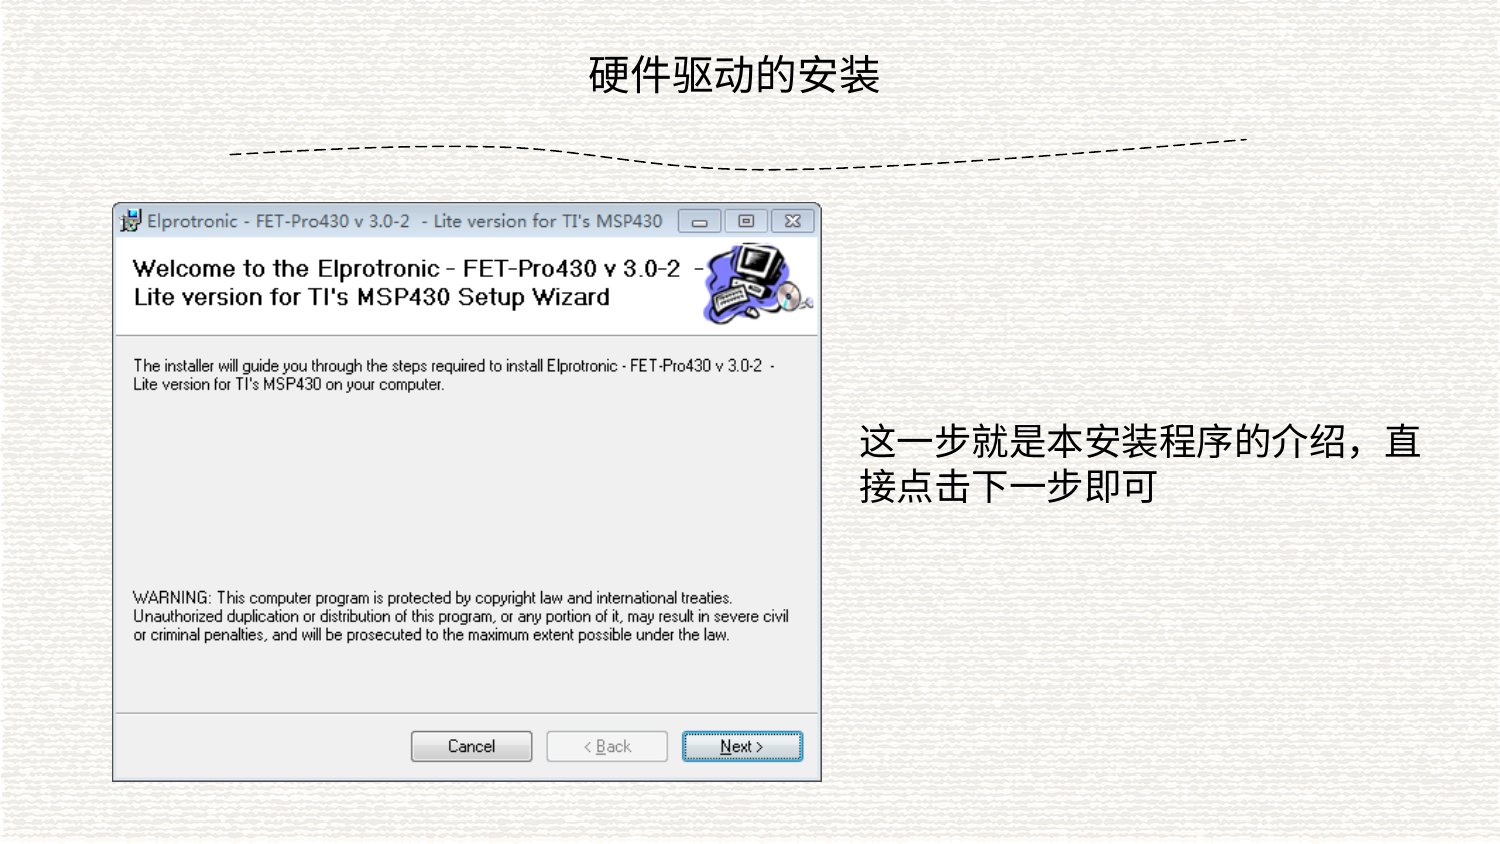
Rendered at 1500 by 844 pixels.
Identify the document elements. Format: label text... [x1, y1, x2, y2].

text_box 这一步就是本安装程序的介绍，直接点击下一步即可 [844, 410, 1459, 515]
picture [0, 0, 1500, 844]
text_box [229, 40, 1247, 170]
